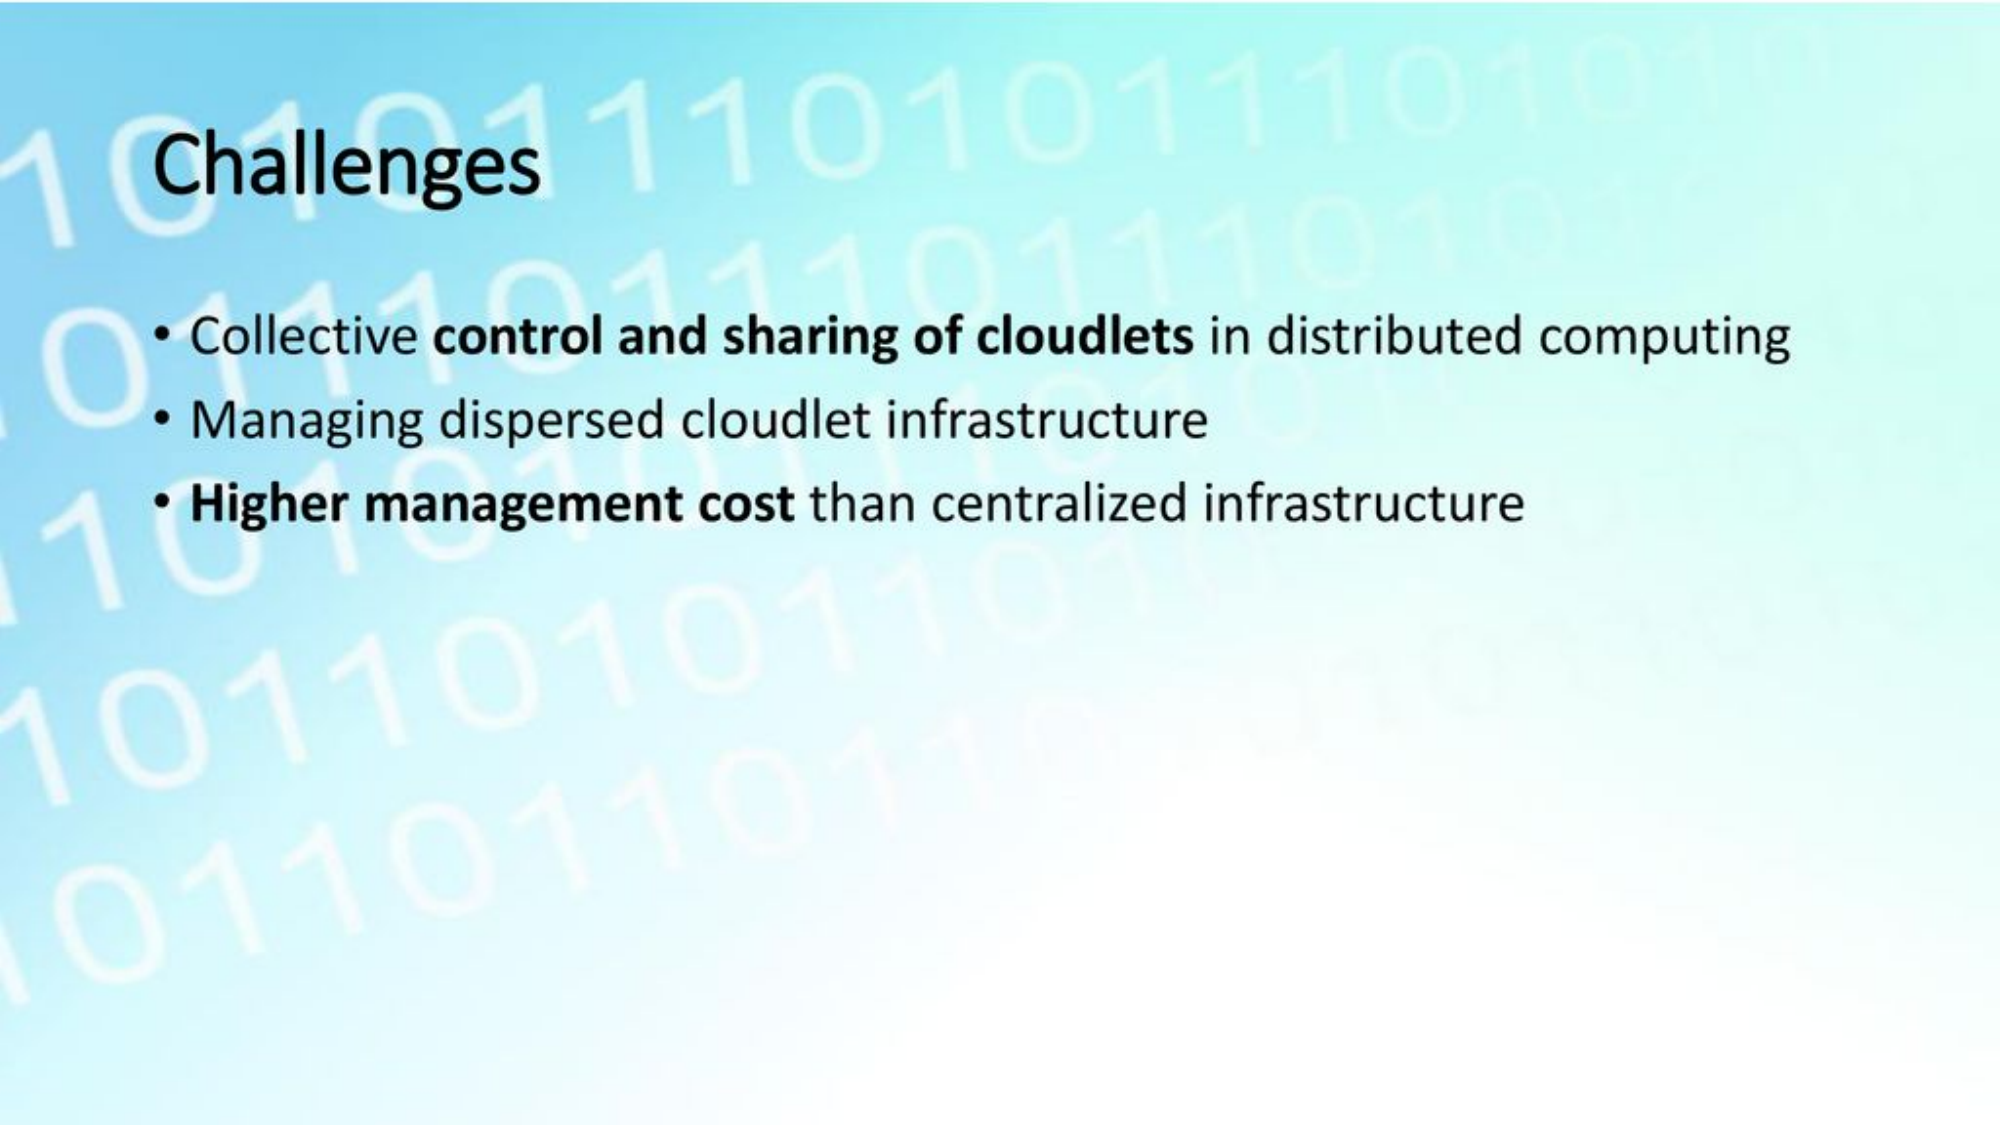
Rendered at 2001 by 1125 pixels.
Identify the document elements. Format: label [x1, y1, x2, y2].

list [0, 0, 2000, 1125]
